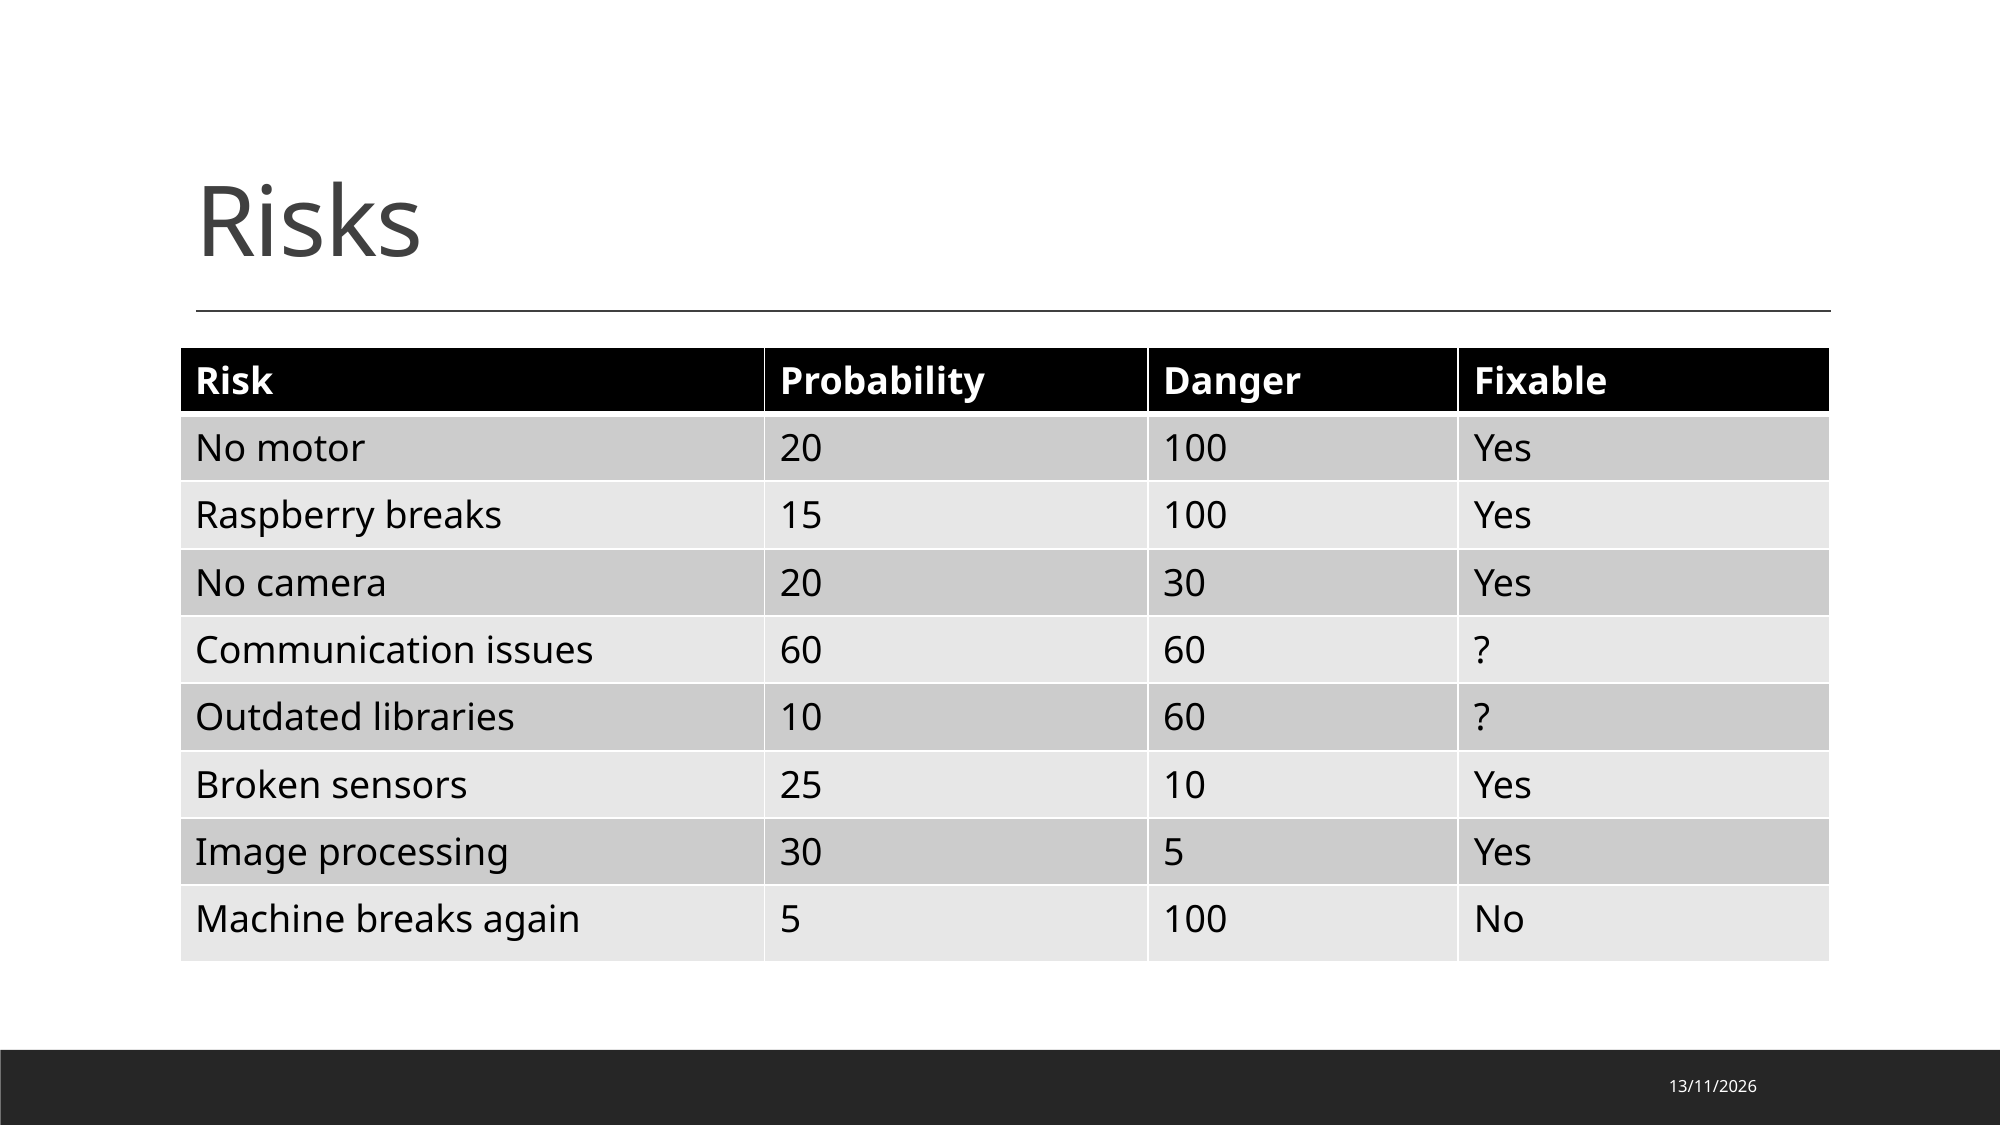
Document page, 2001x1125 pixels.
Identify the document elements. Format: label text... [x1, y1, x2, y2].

table_cell Outdated libraries [181, 684, 764, 750]
table_cell 15 [765, 482, 1147, 548]
table_cell 10 [1149, 752, 1457, 817]
table_cell 25 [765, 752, 1147, 817]
table_cell Yes [1459, 482, 1829, 548]
table_header Probability [765, 348, 1147, 411]
table_cell Yes [1459, 550, 1829, 615]
table_cell No [1459, 886, 1829, 961]
table_cell 30 [1149, 550, 1457, 615]
table_cell 60 [1149, 684, 1457, 750]
table_cell Machine breaks again [181, 886, 764, 961]
table_header Fixable [1459, 348, 1829, 411]
table_header Risk [181, 348, 764, 411]
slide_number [1348, 1057, 1773, 1118]
table_cell 20 [765, 417, 1147, 480]
table_cell 100 [1149, 482, 1457, 548]
table_cell ? [1459, 617, 1829, 682]
table_cell Broken sensors [181, 752, 764, 817]
table_cell Yes [1459, 819, 1829, 884]
table_header Danger [1149, 348, 1457, 411]
table_cell 100 [1149, 886, 1457, 961]
table_cell Raspberry breaks [181, 482, 764, 548]
table_cell 10 [765, 684, 1147, 750]
table_cell Communication issues [181, 617, 764, 682]
table_cell 30 [765, 819, 1147, 884]
table_cell ? [1459, 684, 1829, 750]
table_cell No camera [181, 550, 764, 615]
table_cell No motor [181, 417, 764, 480]
table_cell Image processing [181, 819, 764, 884]
table_cell 60 [765, 617, 1147, 682]
table_cell 60 [1149, 617, 1457, 682]
table_cell Yes [1459, 417, 1829, 480]
table_cell 5 [1149, 819, 1457, 884]
table_cell 5 [765, 886, 1147, 961]
table_cell Yes [1459, 752, 1829, 817]
table_cell 20 [765, 550, 1147, 615]
title Risks [180, 47, 1830, 285]
table_cell 100 [1149, 417, 1457, 480]
